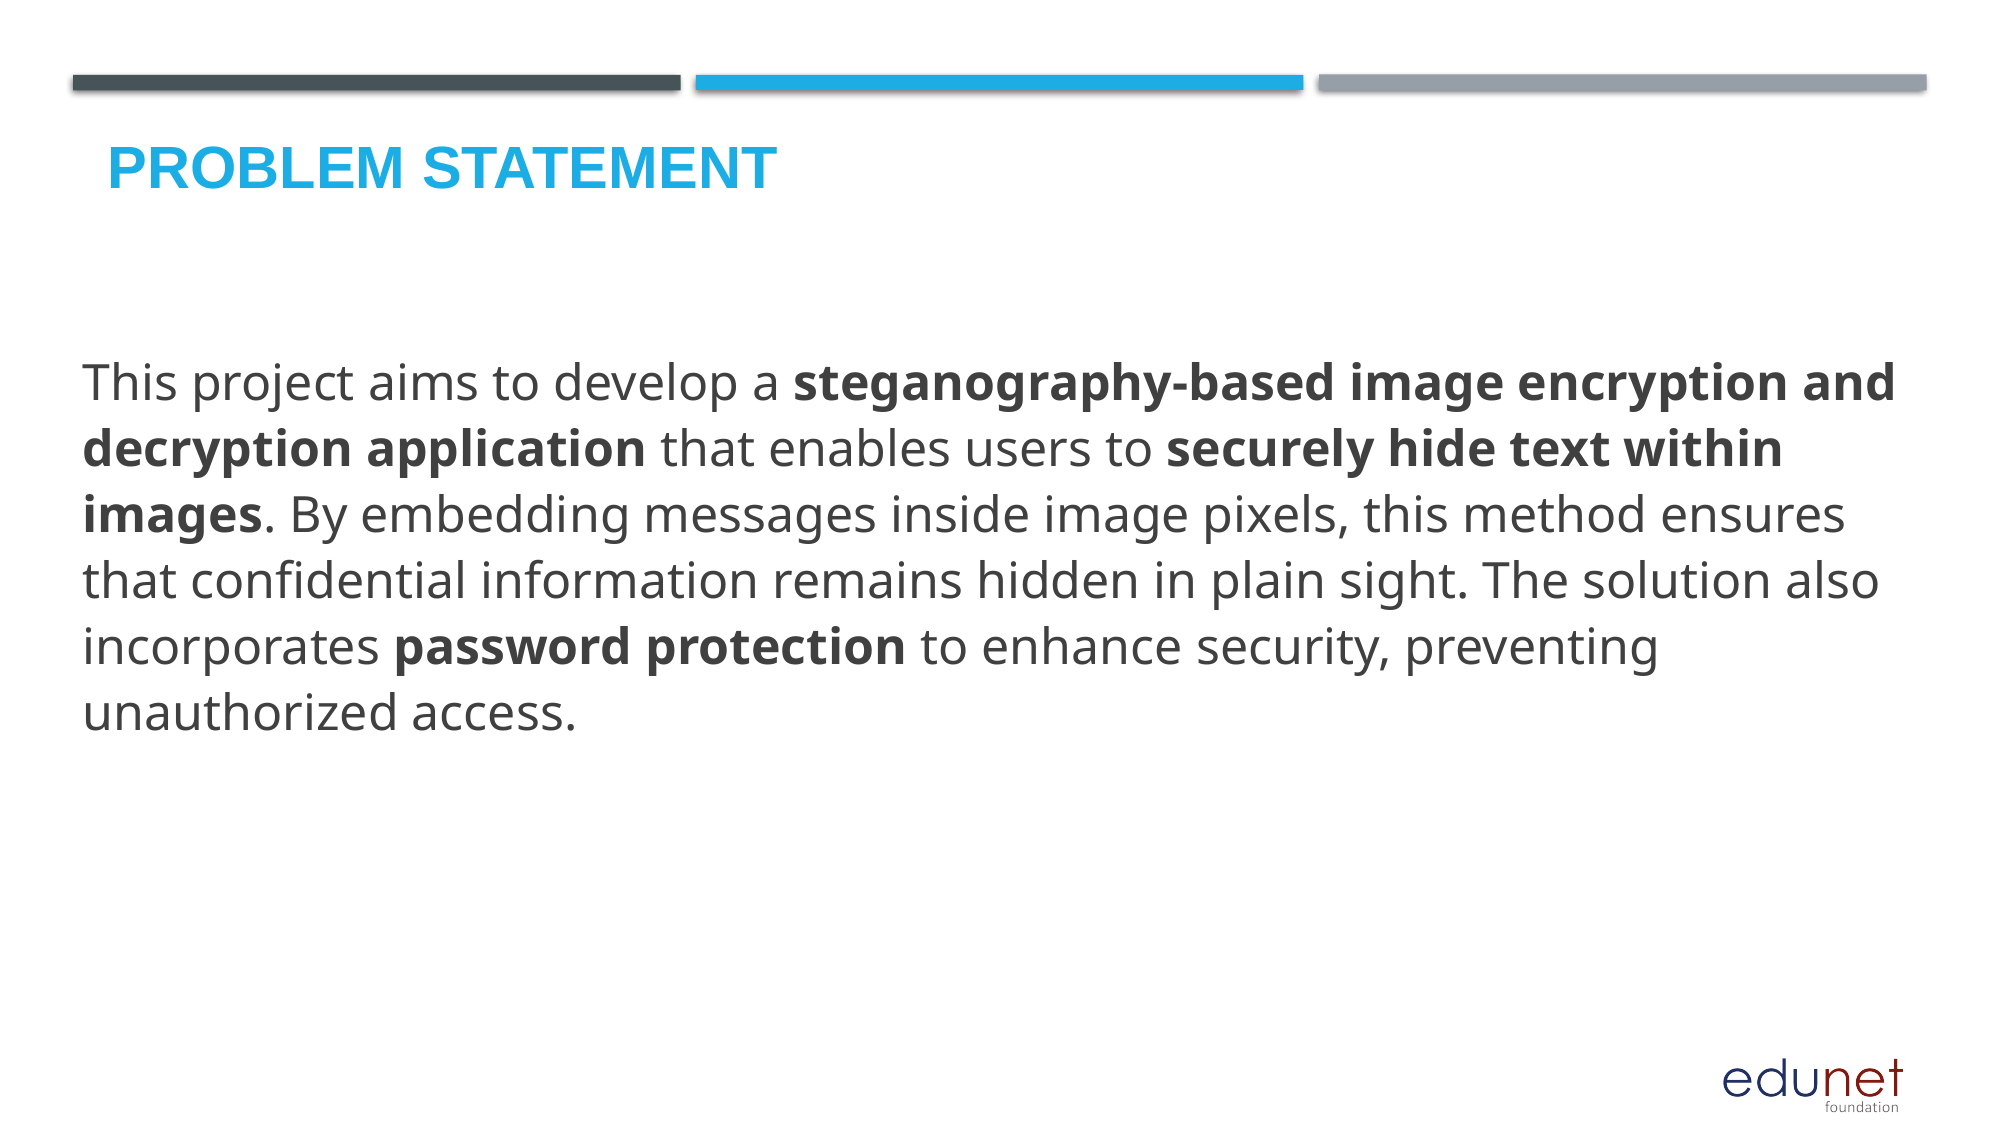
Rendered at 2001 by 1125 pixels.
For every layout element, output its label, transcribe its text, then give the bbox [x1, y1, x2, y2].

title Problem Statement [92, 121, 1902, 209]
picture [1719, 1056, 1905, 1116]
list This project aims to develop a steganography-based image encryption and decryption application that enables users to securely hide text within images. By embedding messages inside image pixels, this method ensures that confidential information remains hidden in plain sight. The solution also incorporates password protection to enhance security, preventing unauthorized access. [67, 251, 1919, 834]
